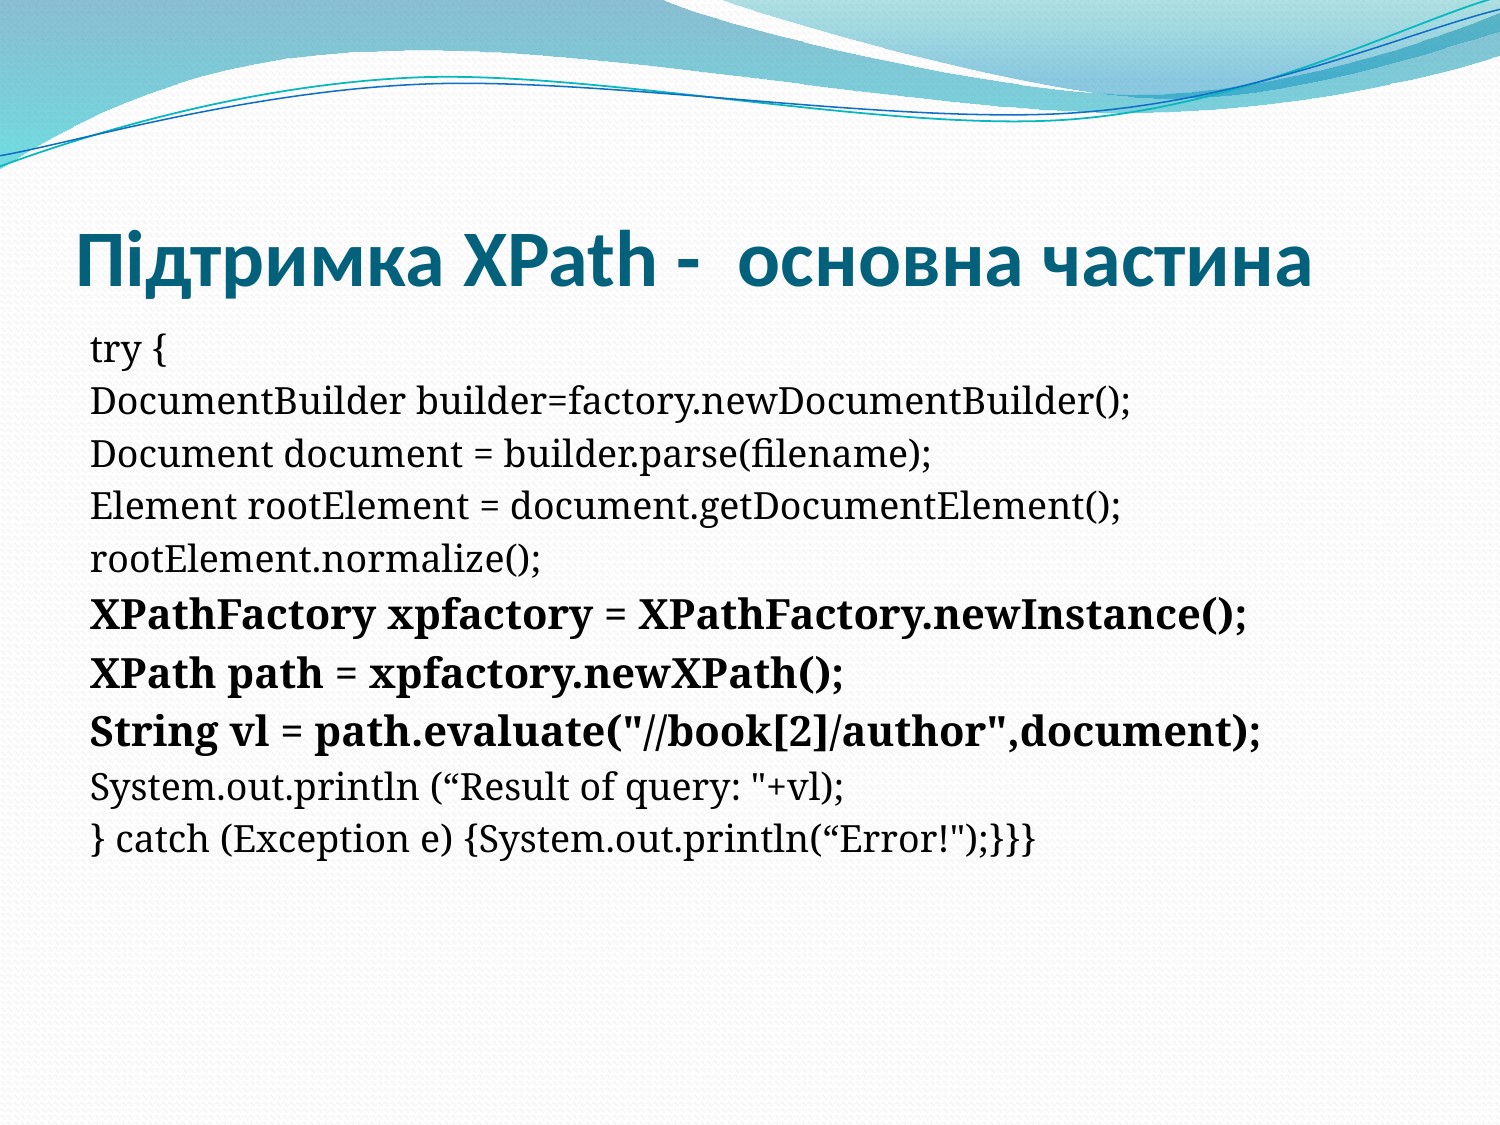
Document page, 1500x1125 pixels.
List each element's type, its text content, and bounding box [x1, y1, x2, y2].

list try { DocumentBuilder builder=factory.newDocumentBuilder(); Document document = builder.parse(filename); Element rootElement = document.getDocumentElement(); rootElement.normalize(); XPathFactory xpfactory = XPathFactory.newInstance(); XPath path = xpfactory.newXPath(); String vl = path.evaluate("//book[2]/author",document); System.out.println (“Result of query: "+vl); } catch (Exception e) {System.out.println(“Error!");}}} [75, 317, 1425, 1038]
title Підтримка XPath - основна частина [75, 115, 1425, 303]
